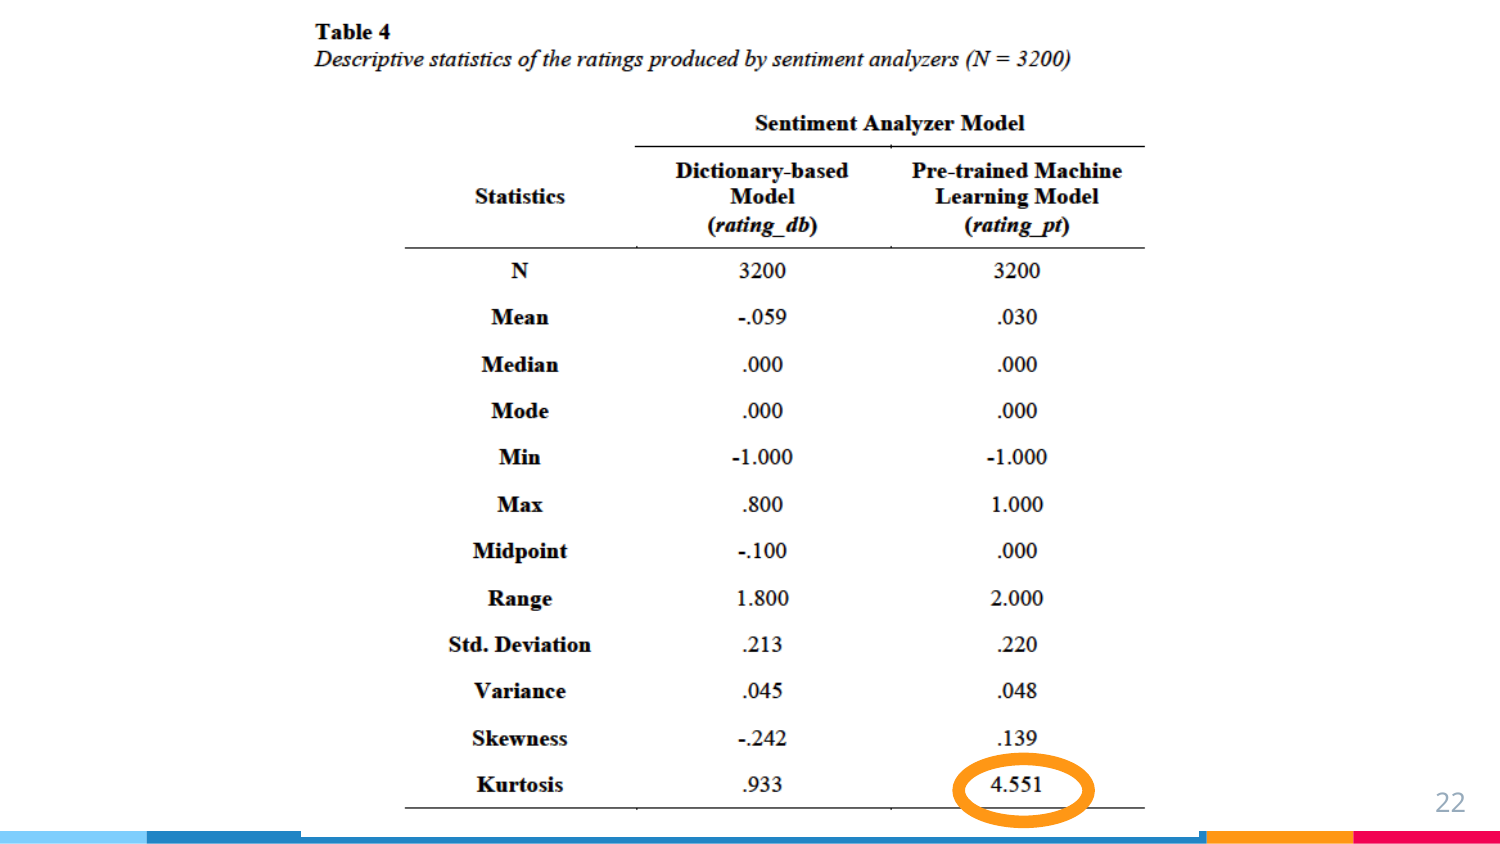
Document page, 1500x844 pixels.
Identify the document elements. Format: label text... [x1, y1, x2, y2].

picture [301, 6, 1199, 838]
slide_number ‹#› [1391, 770, 1482, 822]
